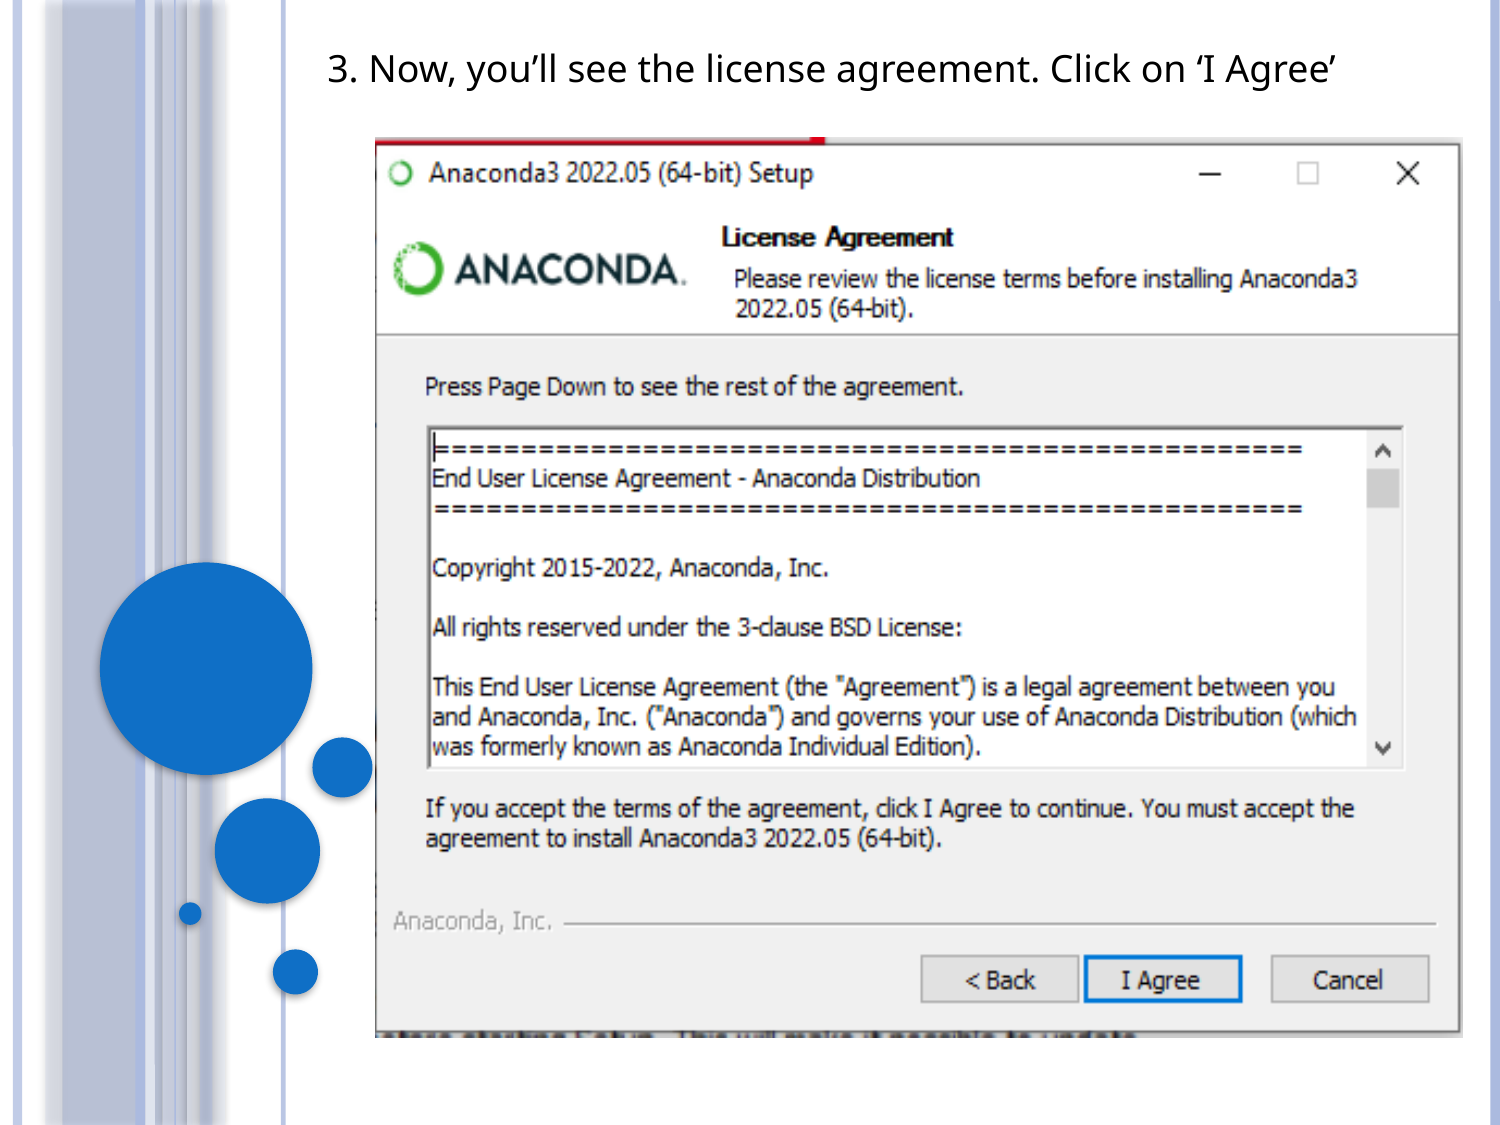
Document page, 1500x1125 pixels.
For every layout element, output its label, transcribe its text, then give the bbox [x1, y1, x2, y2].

text_box 3. Now, you’ll see the license agreement. Click on ‘I Agree’ [312, 37, 1400, 98]
picture [374, 136, 1463, 1038]
